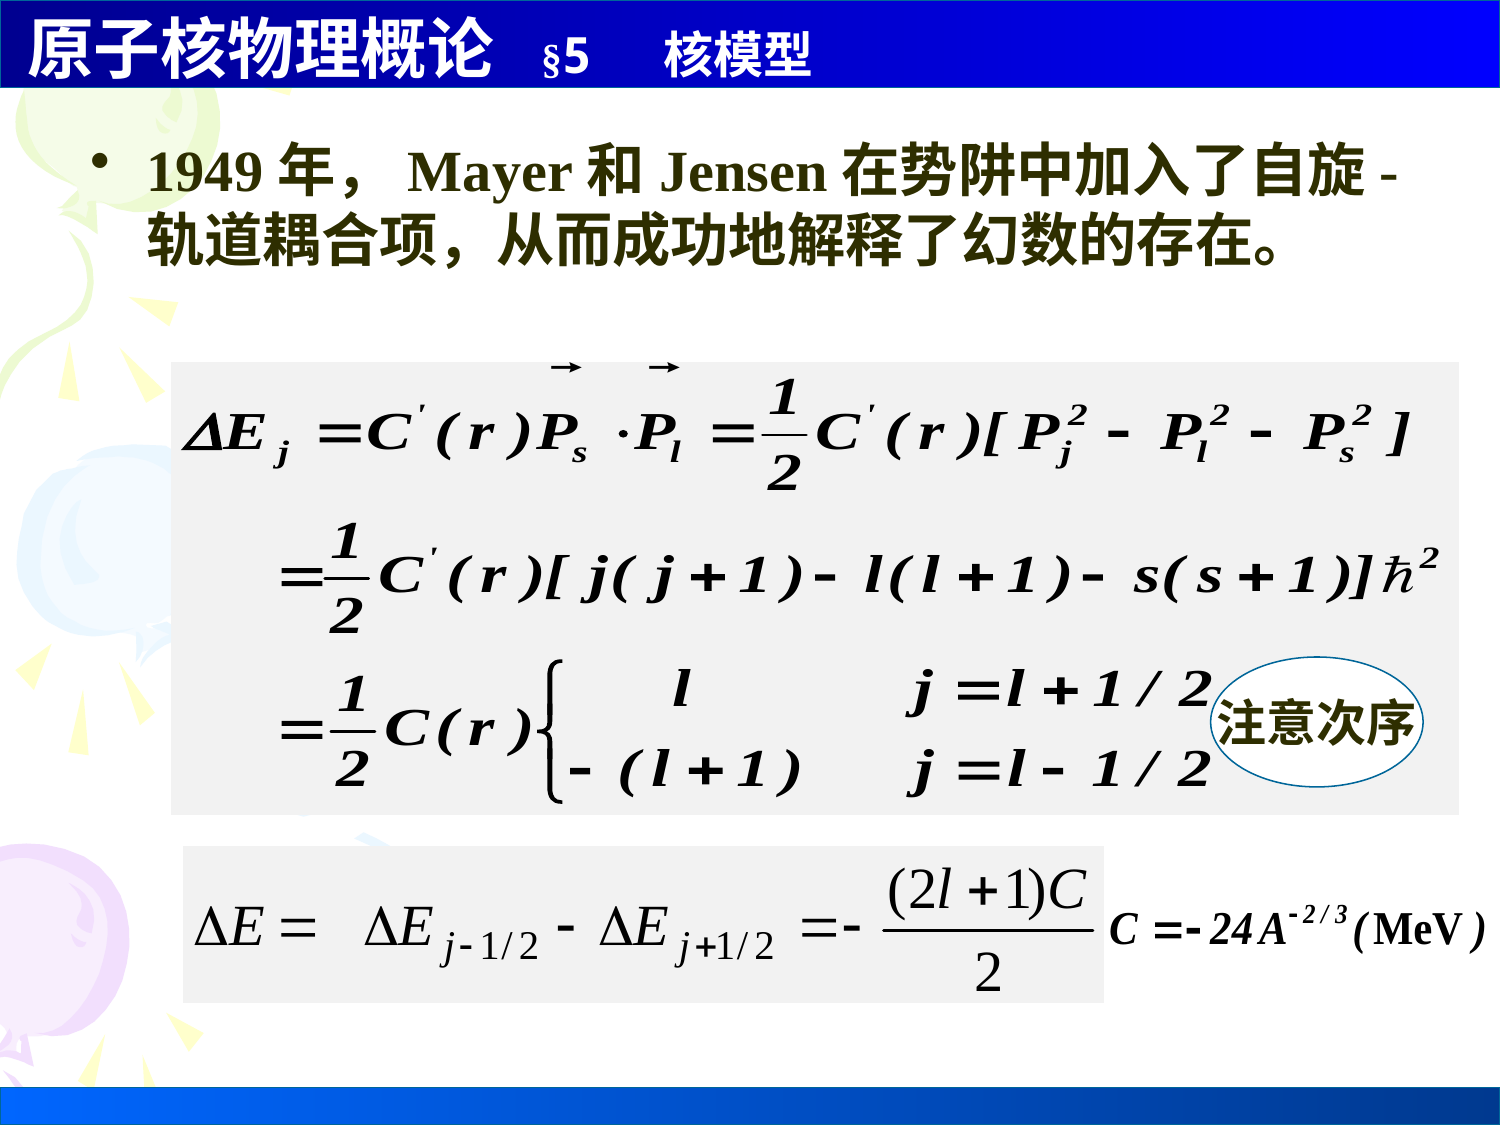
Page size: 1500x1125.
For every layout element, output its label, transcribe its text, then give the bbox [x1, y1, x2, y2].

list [182, 846, 1105, 1004]
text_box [1105, 893, 1494, 964]
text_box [170, 361, 1459, 816]
list 1949年，Mayer和Jensen在势阱中加入了自旋-轨道耦合项，从而成功地解释了幻数的存在。 [75, 125, 1436, 327]
